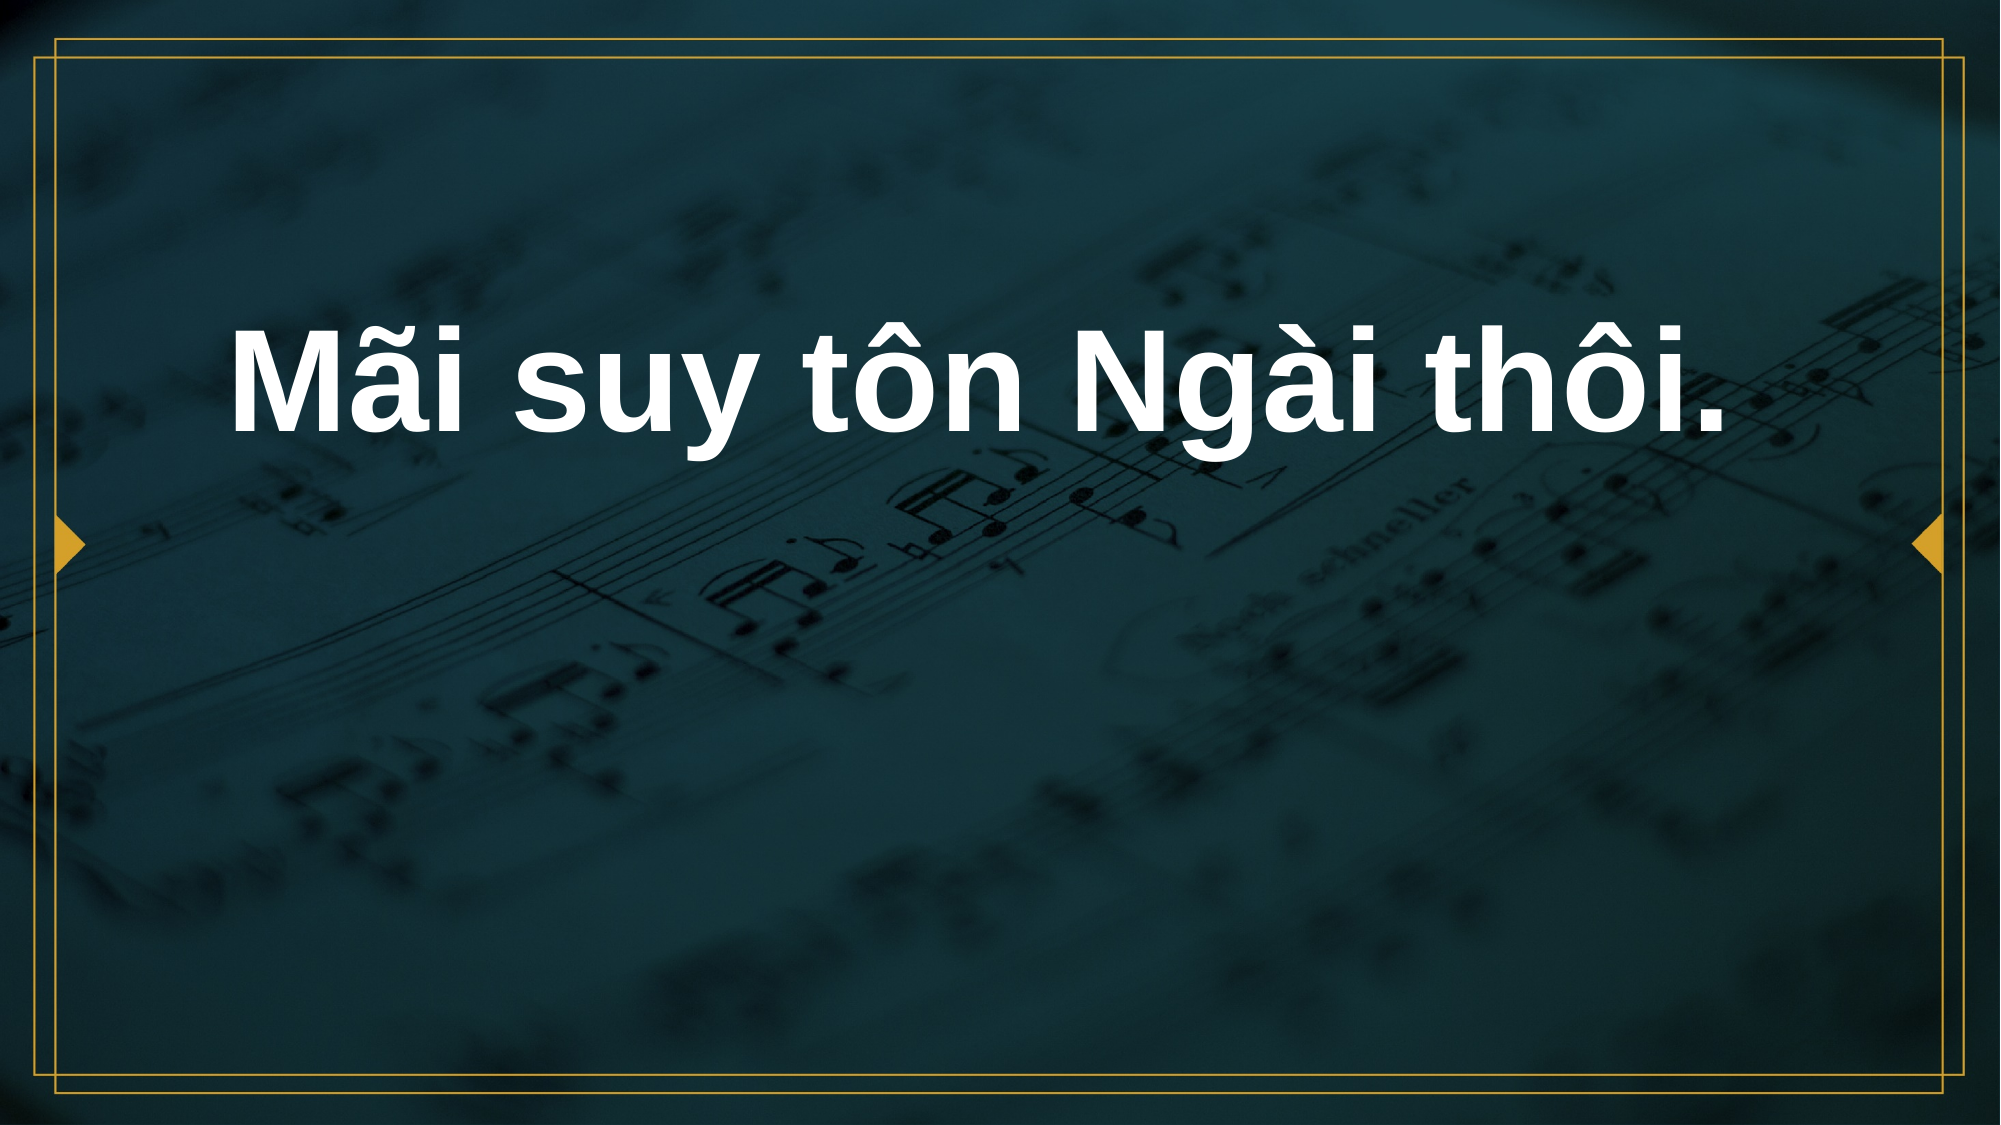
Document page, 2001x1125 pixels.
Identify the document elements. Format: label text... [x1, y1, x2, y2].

title Mãi suy tôn Ngài thôi. [55, 53, 1945, 1077]
picture [0, 0, 2000, 1125]
